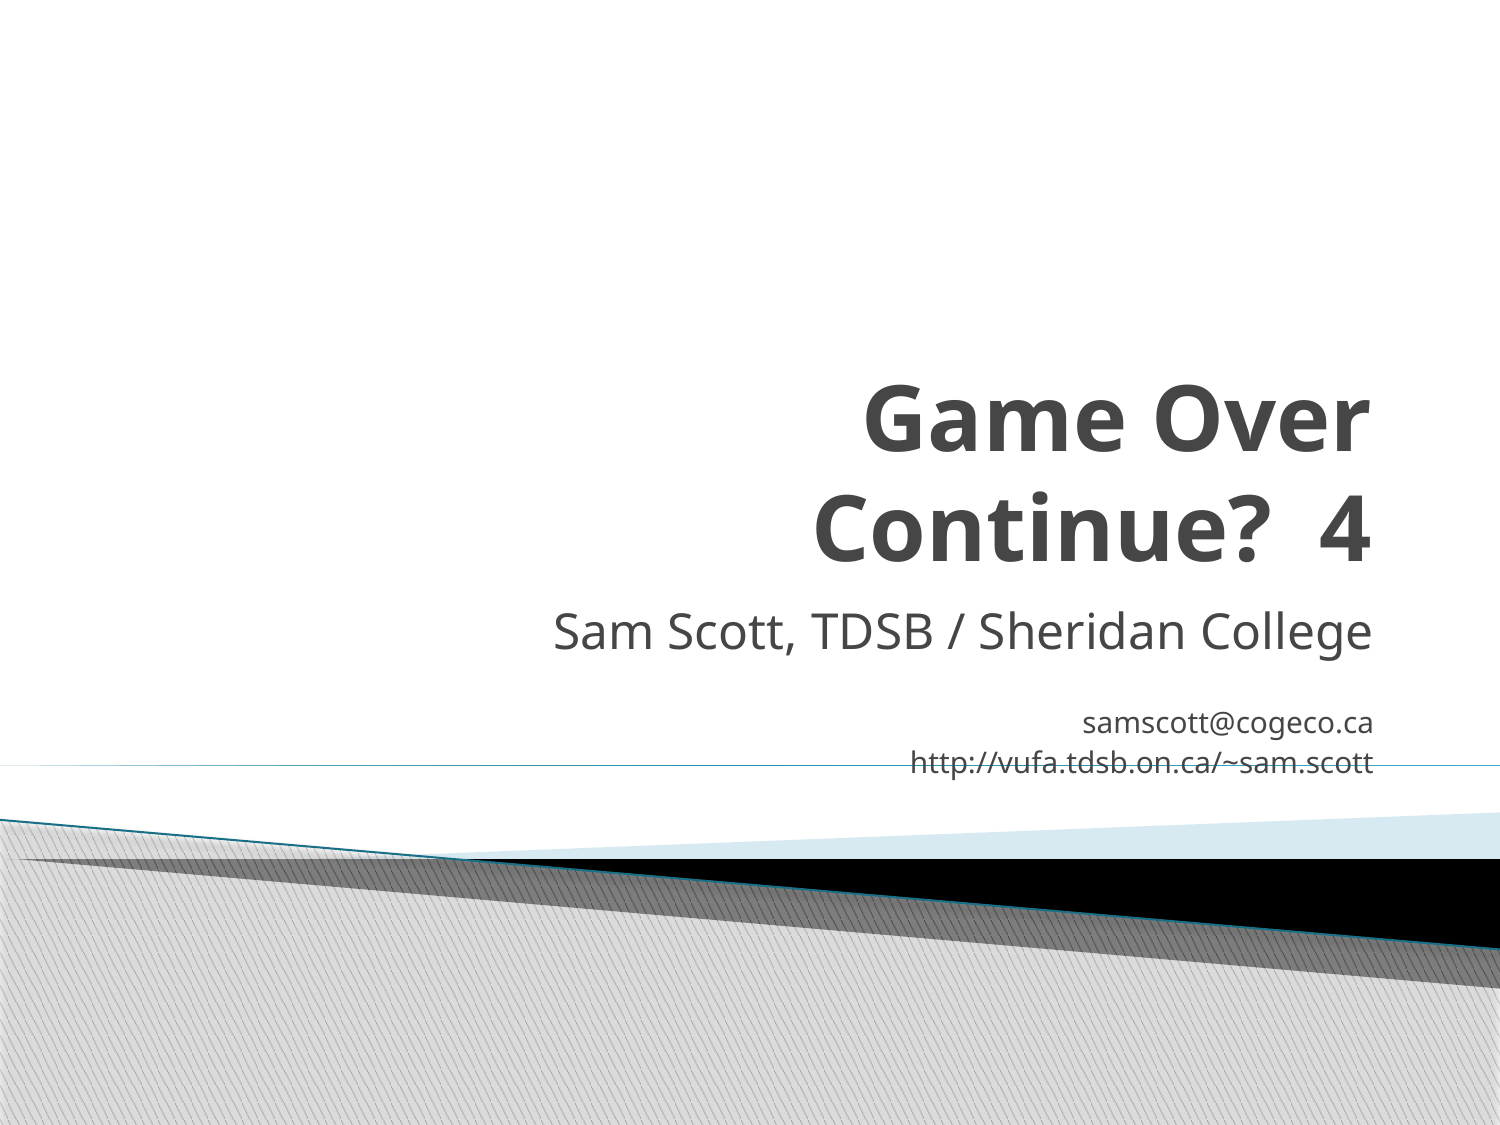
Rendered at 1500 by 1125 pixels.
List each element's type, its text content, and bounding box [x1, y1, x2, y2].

subtitle Sam Scott, TDSB / Sheridan College samscott@cogeco.ca http://vufa.tdsb.on.ca/~sam.scott [112, 592, 1388, 790]
picture [5, 859, 1500, 989]
title Game Over Continue? 4 [112, 287, 1388, 588]
